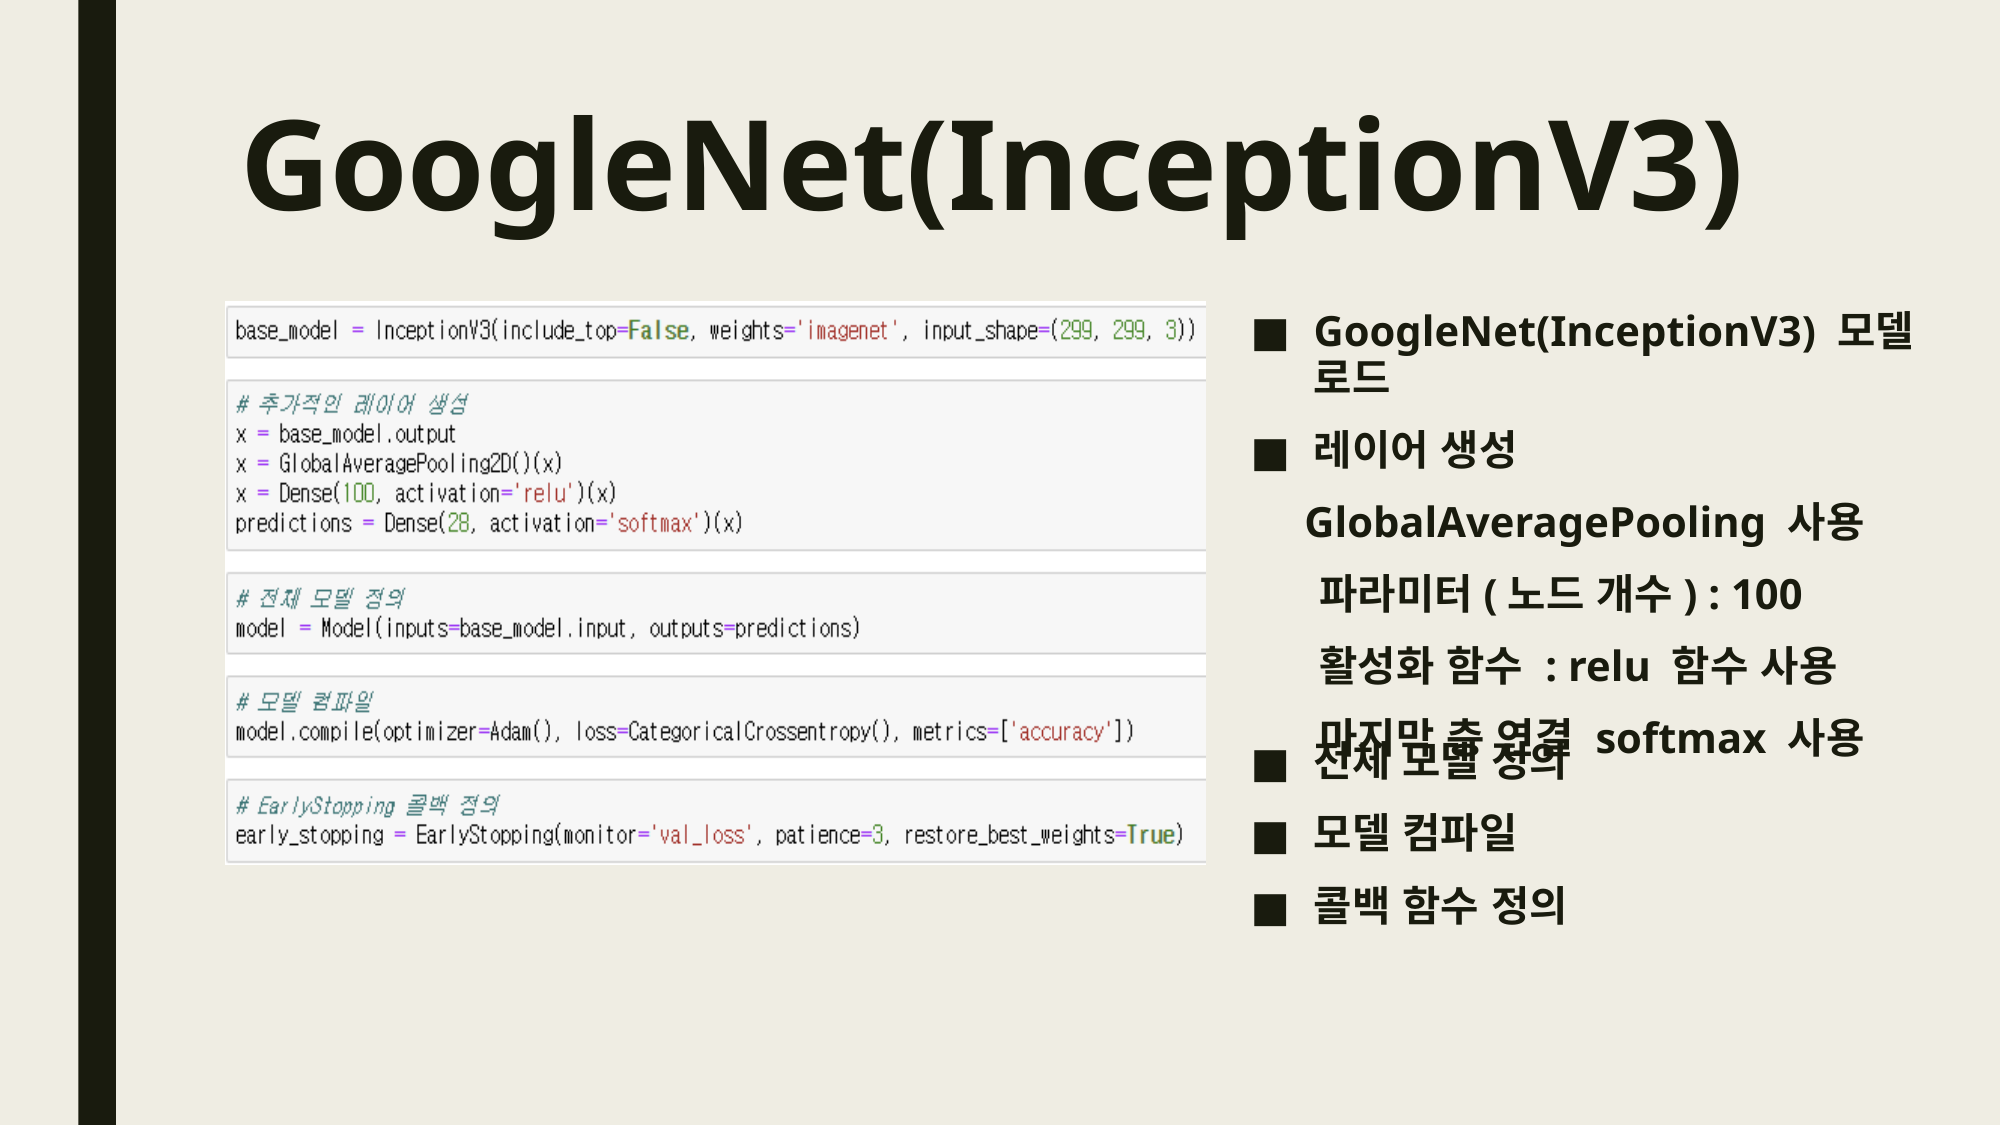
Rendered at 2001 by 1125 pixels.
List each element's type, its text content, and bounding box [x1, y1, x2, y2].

text_box 전체 모델 정의 모델 컴파일 콜백 함수 정의 [1235, 731, 1982, 1101]
picture [224, 301, 1206, 865]
title GoogleNet(InceptionV3) [225, 95, 1800, 340]
list GoogleNet(InceptionV3) 모델 로드 레이어 생성 GlobalAveragePooling 사용 파라미터(노드 개수) : 100 활성화 함수 : relu 함수 사용 마지막 층 연결 softmax 사용 [1235, 301, 1982, 731]
